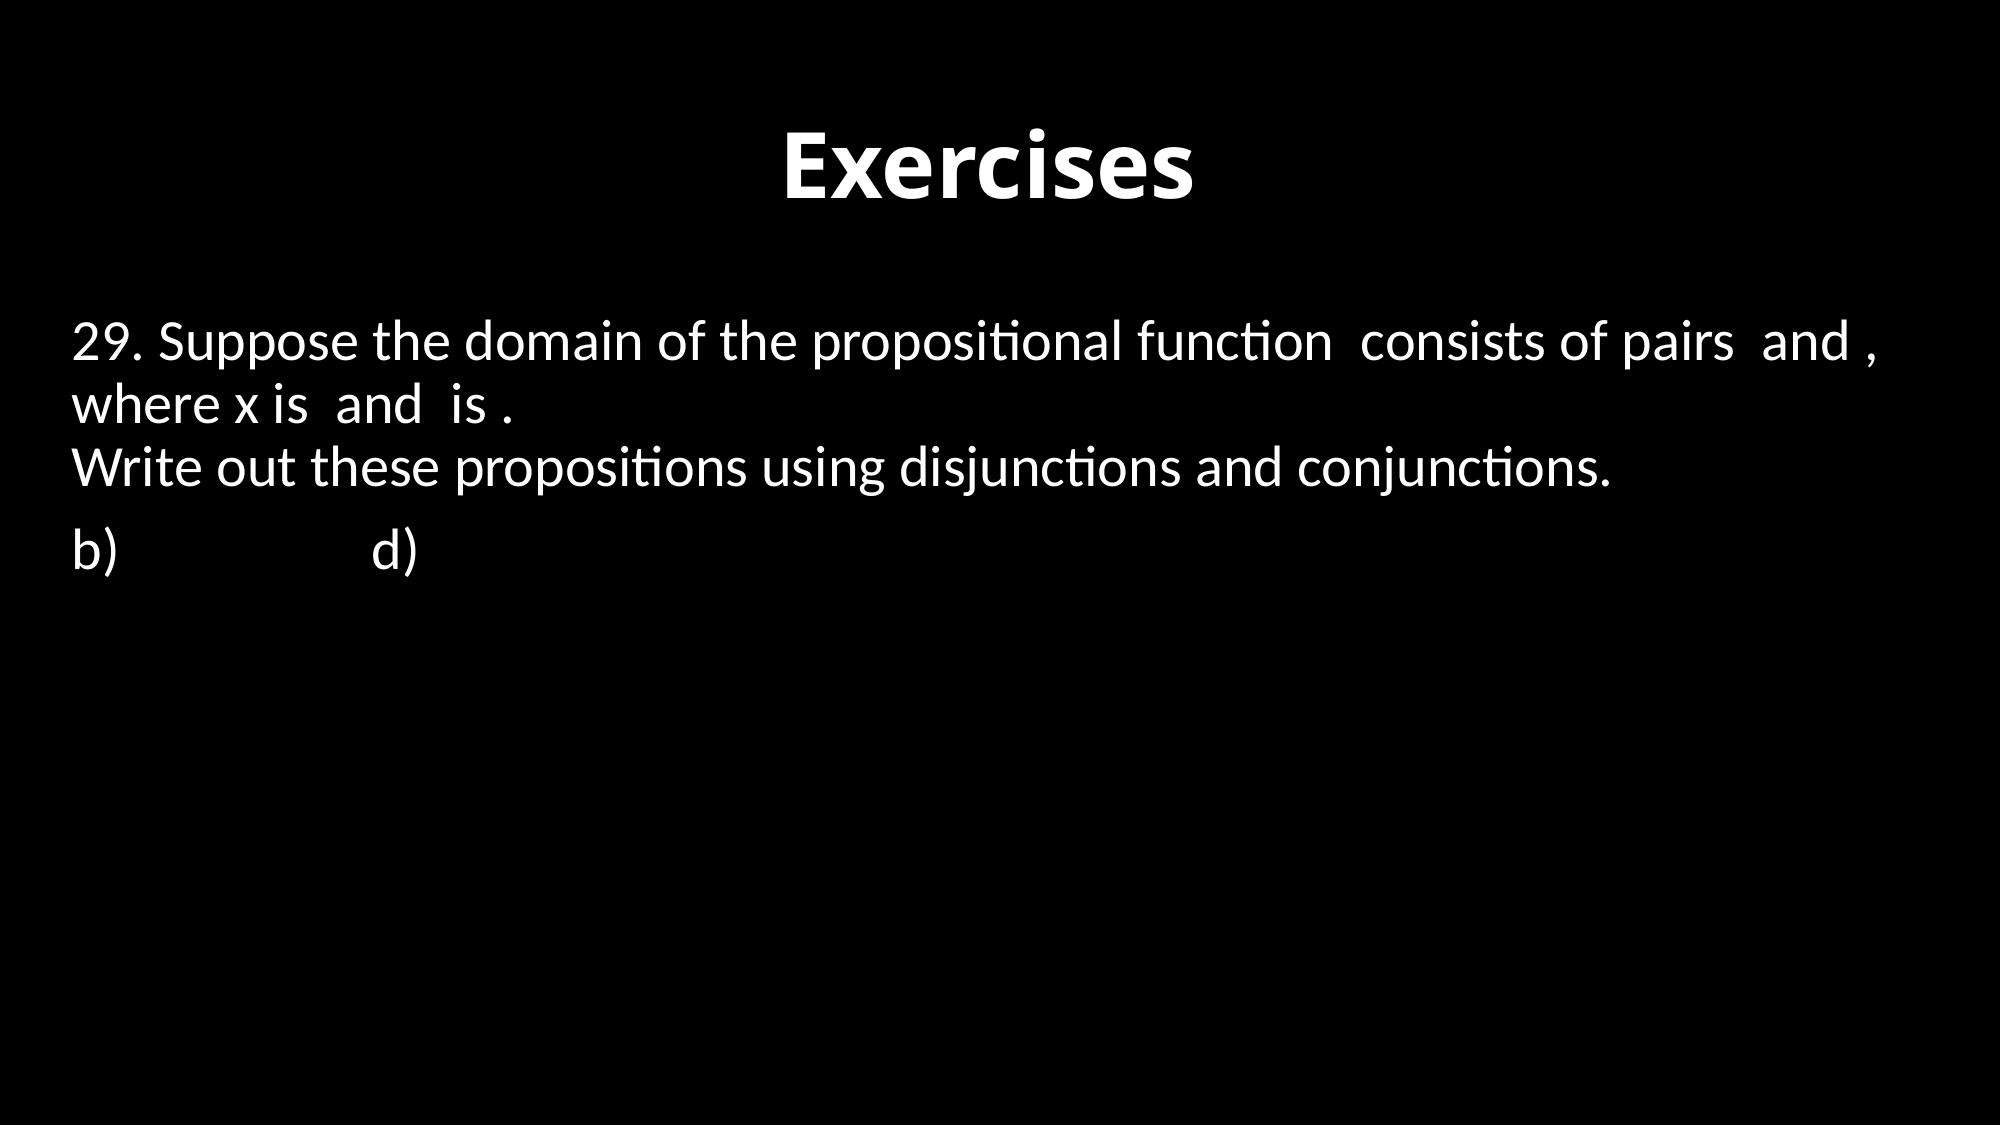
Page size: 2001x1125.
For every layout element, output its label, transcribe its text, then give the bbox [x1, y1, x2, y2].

title Exercises [137, 59, 1863, 278]
